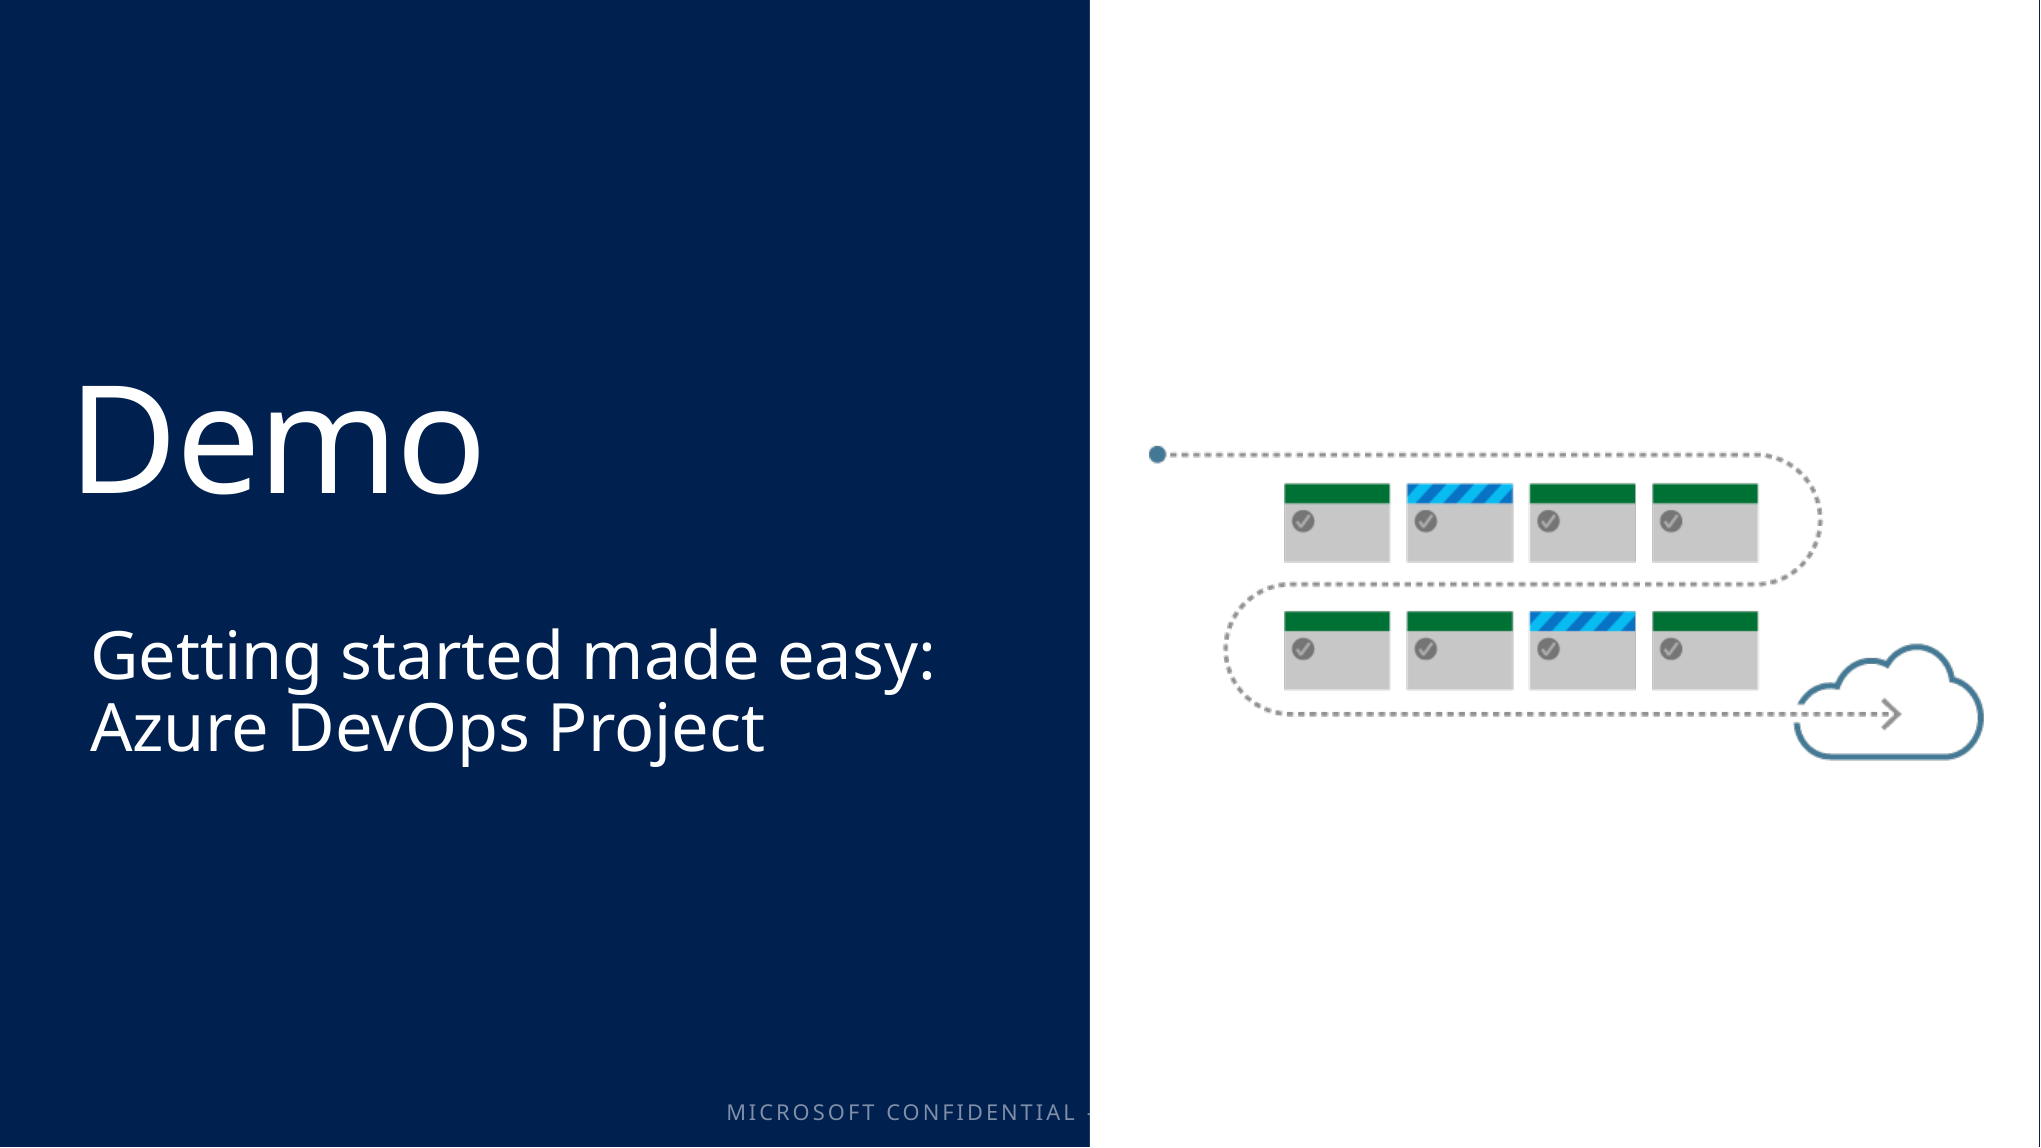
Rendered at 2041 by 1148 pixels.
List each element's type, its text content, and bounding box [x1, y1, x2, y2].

picture [1140, 441, 1988, 770]
title Demo [45, 348, 1695, 543]
text_box [1089, 0, 2040, 1148]
list Getting started made easy: Azure DevOps Project [59, 597, 1090, 792]
